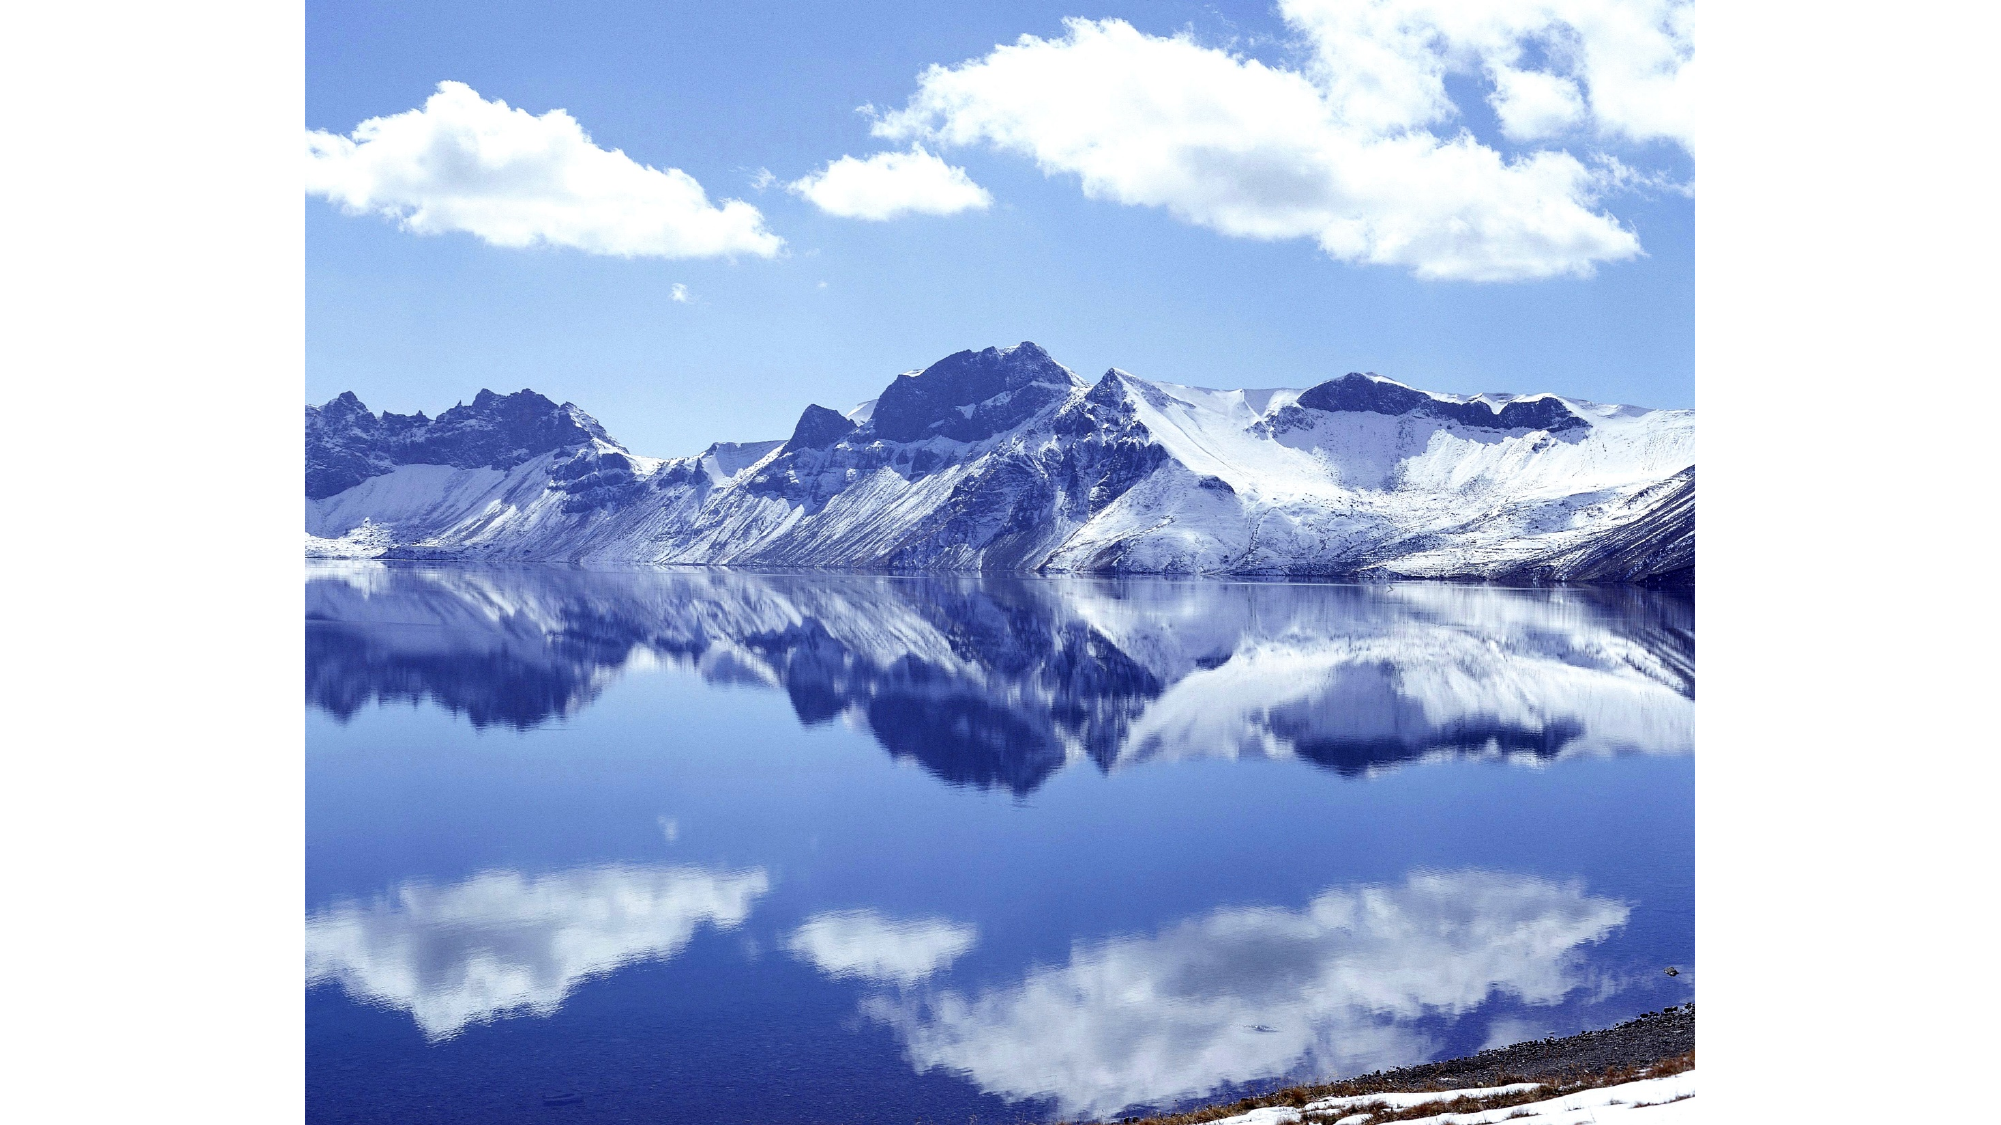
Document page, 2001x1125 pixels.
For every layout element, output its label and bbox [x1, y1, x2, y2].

picture [304, 0, 1695, 1125]
